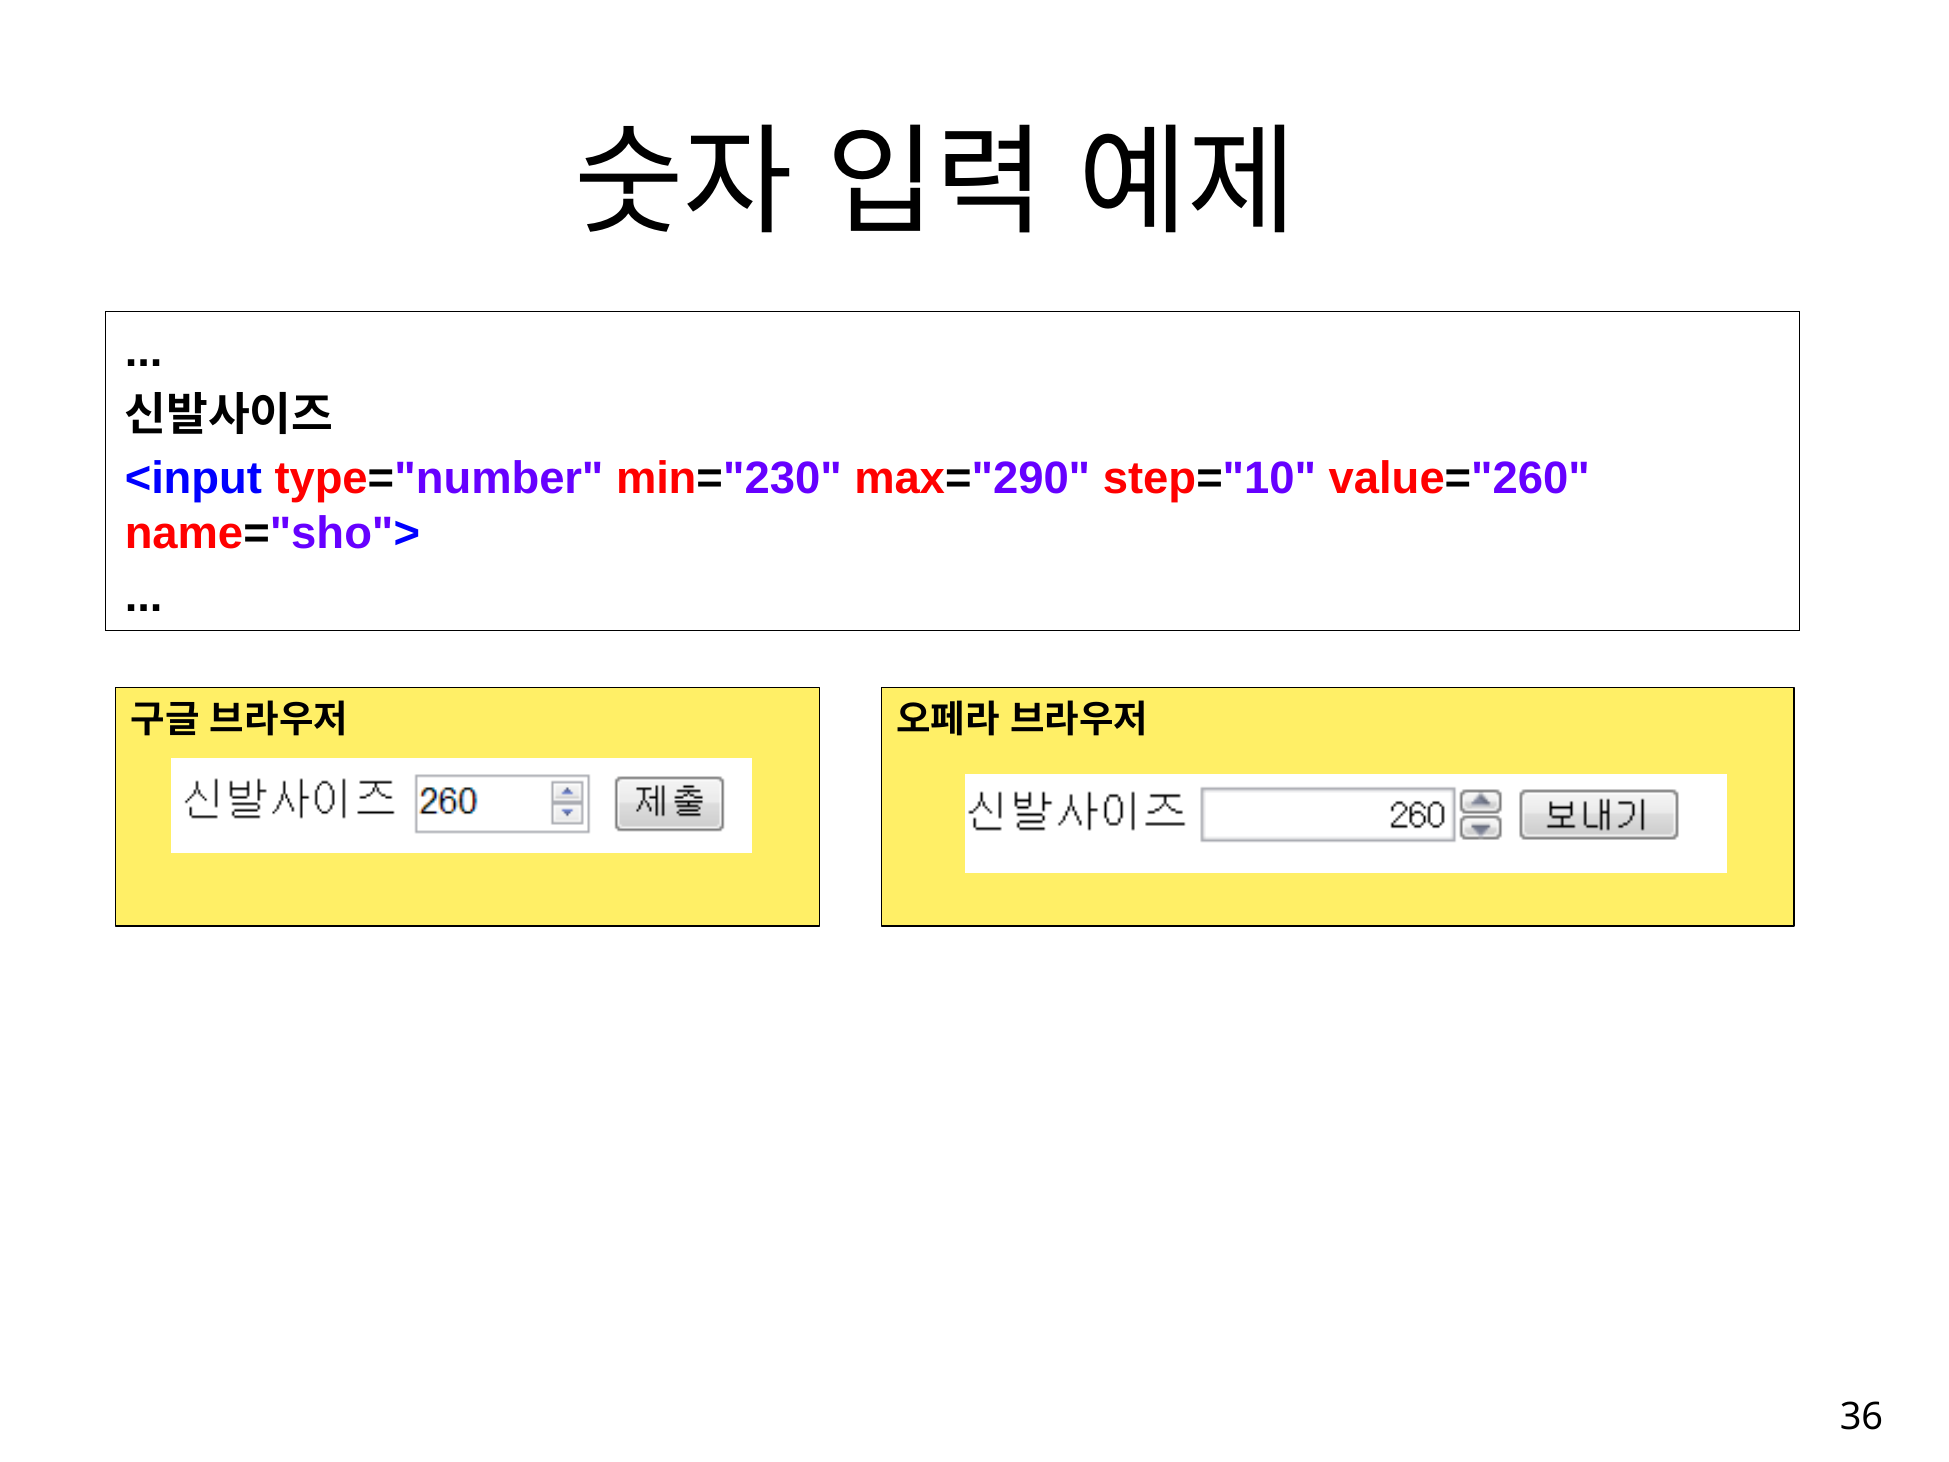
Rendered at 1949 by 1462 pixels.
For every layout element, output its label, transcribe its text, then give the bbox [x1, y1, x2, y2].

slide_number 36 [1496, 1372, 1899, 1462]
picture [171, 758, 752, 853]
text_box 구글 브라우저 [115, 687, 820, 927]
text_box ... 신발사이즈 <input type="number" min="230" max="290" step="10" value="260" name="sho"> ... [105, 311, 1800, 631]
picture [965, 774, 1728, 873]
title 숫자 입력 예제 [156, 92, 1749, 255]
text_box 오페라 브라우저 [881, 687, 1794, 927]
